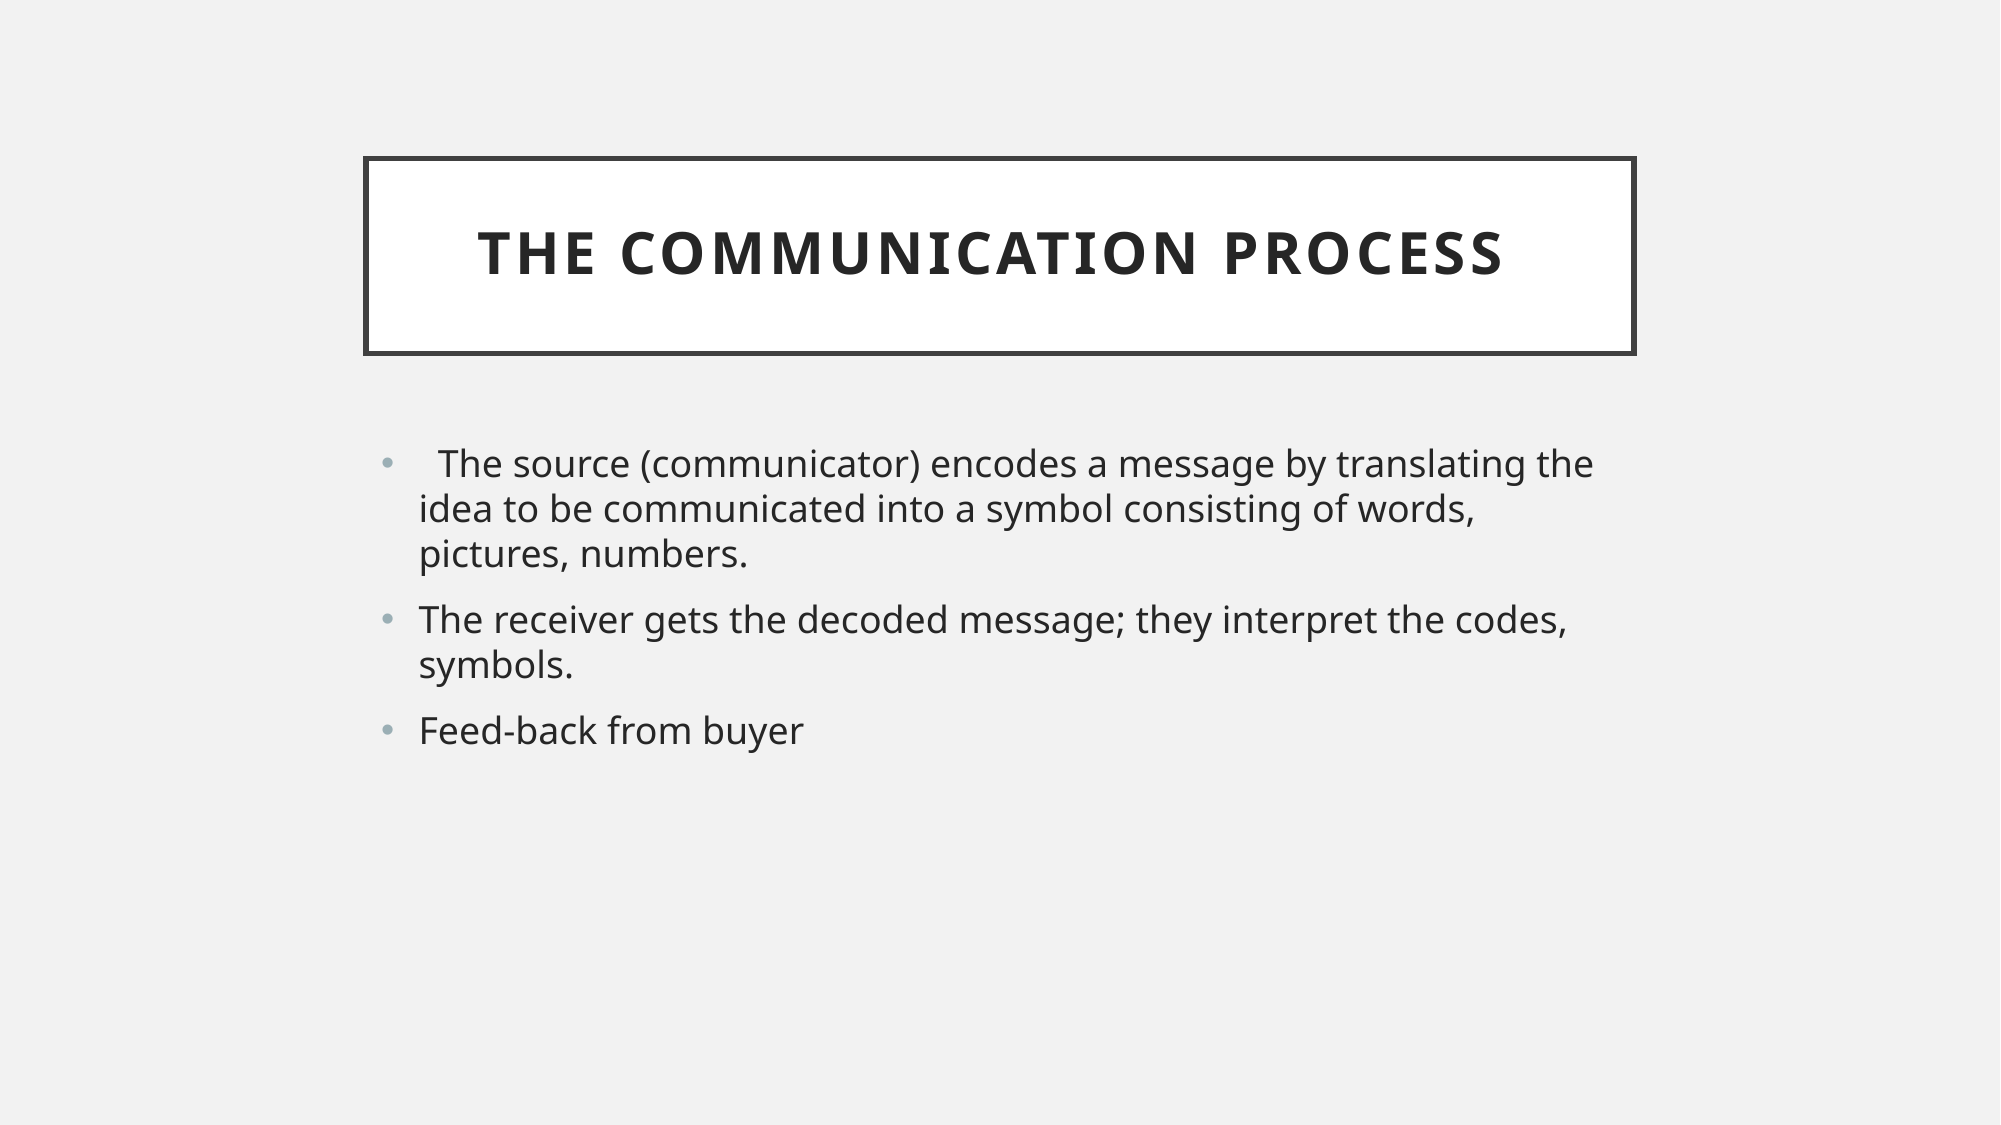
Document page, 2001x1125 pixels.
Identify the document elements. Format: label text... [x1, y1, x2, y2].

title The communication process [363, 156, 1637, 356]
list The source (communicator) encodes a message by translating the idea to be communicated into a symbol consisting of words, pictures, numbers. The receiver gets the decoded message; they interpret the codes, symbols. Feed-back from buyer [366, 432, 1634, 942]
